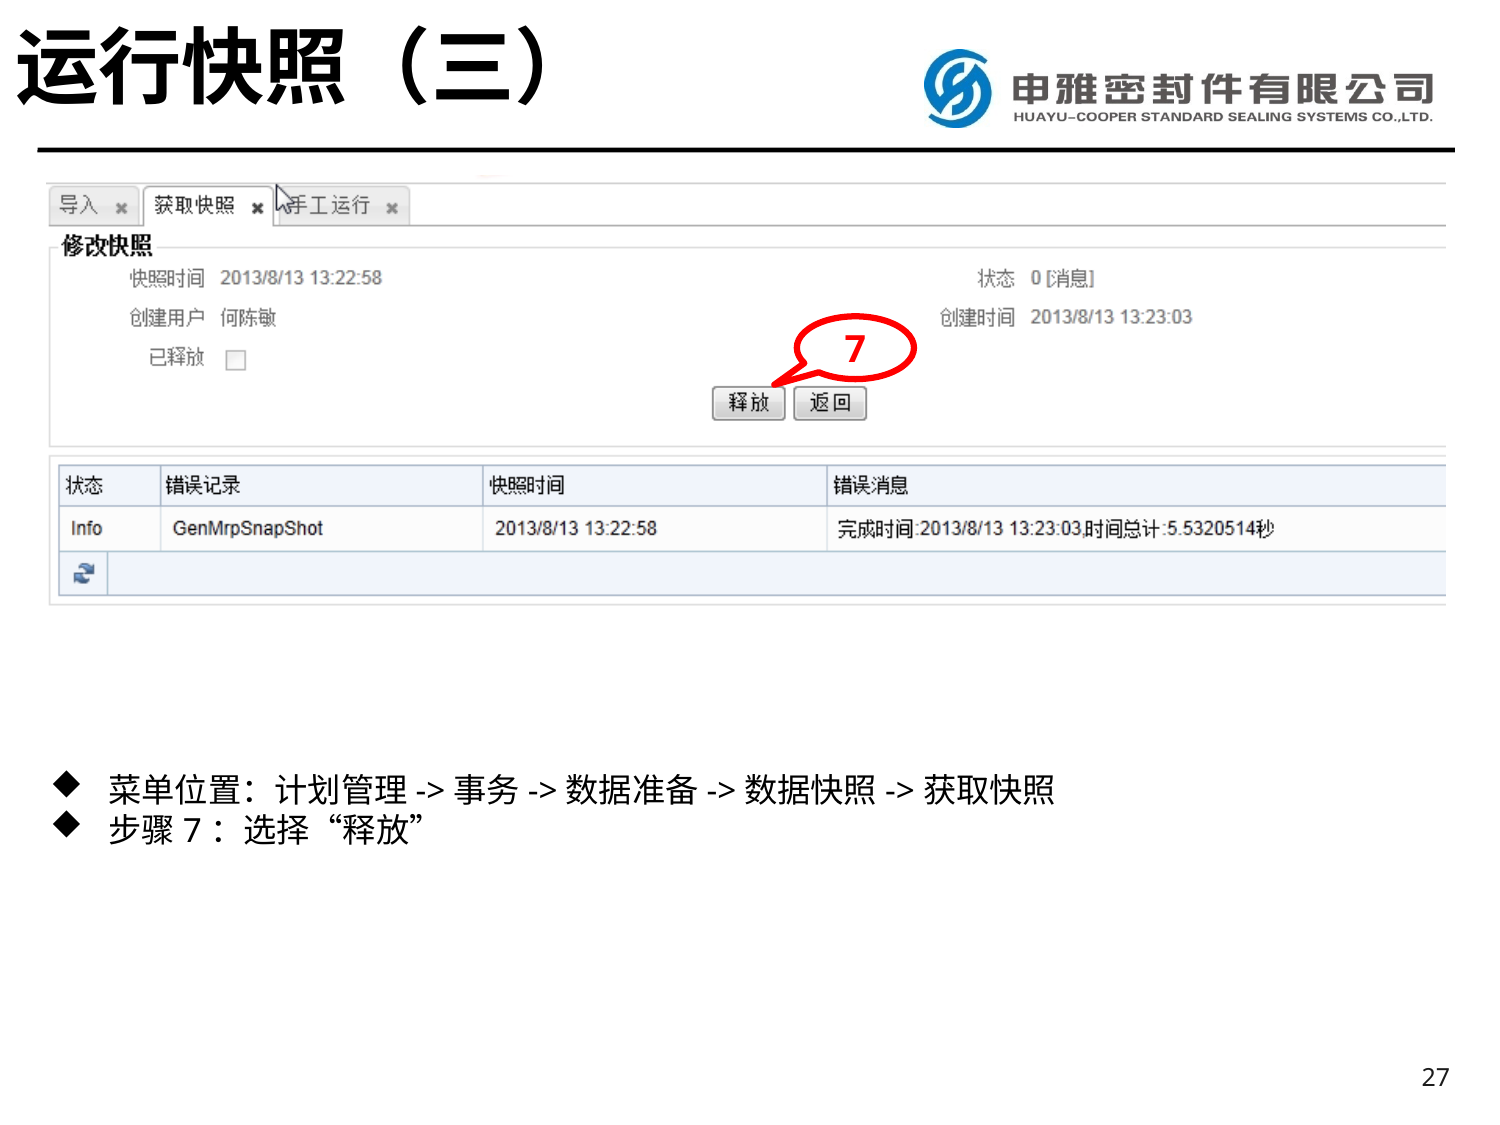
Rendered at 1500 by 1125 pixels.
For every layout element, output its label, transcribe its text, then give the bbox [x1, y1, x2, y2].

picture [1425, 49, 1433, 128]
title 运行快照（三） [0, 0, 1425, 129]
picture [46, 175, 1446, 659]
text_box 菜单位置：计划管理->事务->数据准备->数据快照->获取快照 步骤7：选择“释放” [35, 761, 1454, 897]
